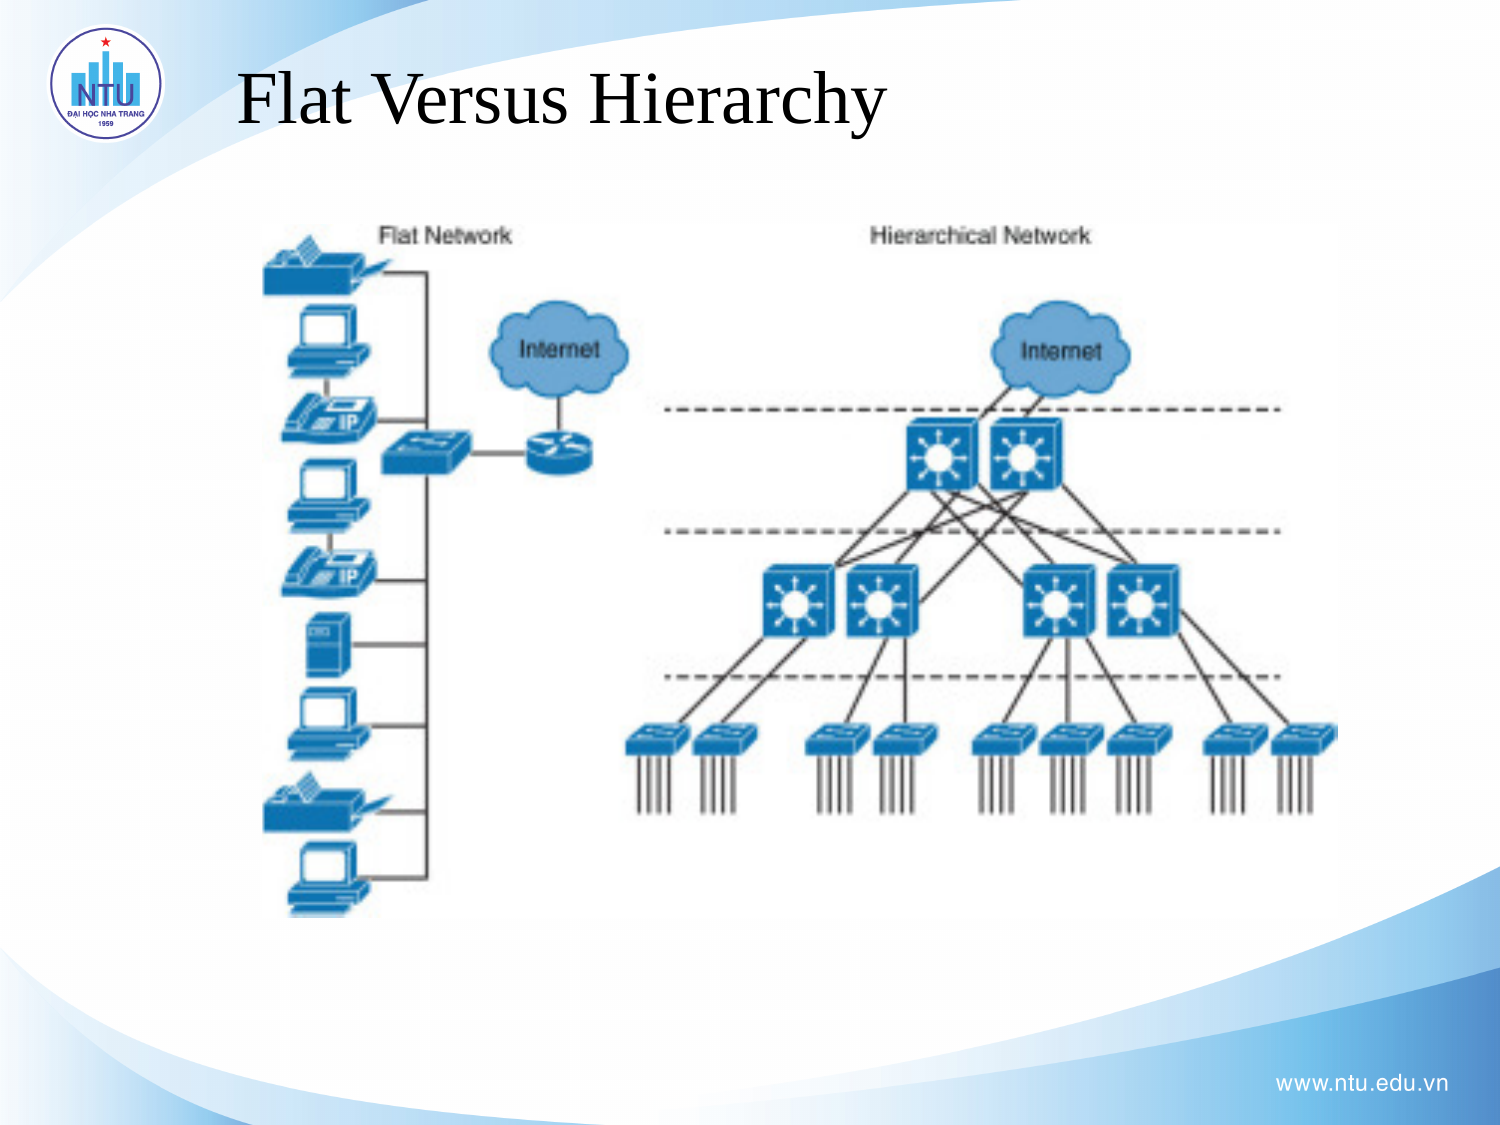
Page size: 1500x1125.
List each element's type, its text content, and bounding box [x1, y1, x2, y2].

picture [0, 0, 1500, 1125]
text_box Flat Versus Hierarchy [0, 0, 1200, 188]
